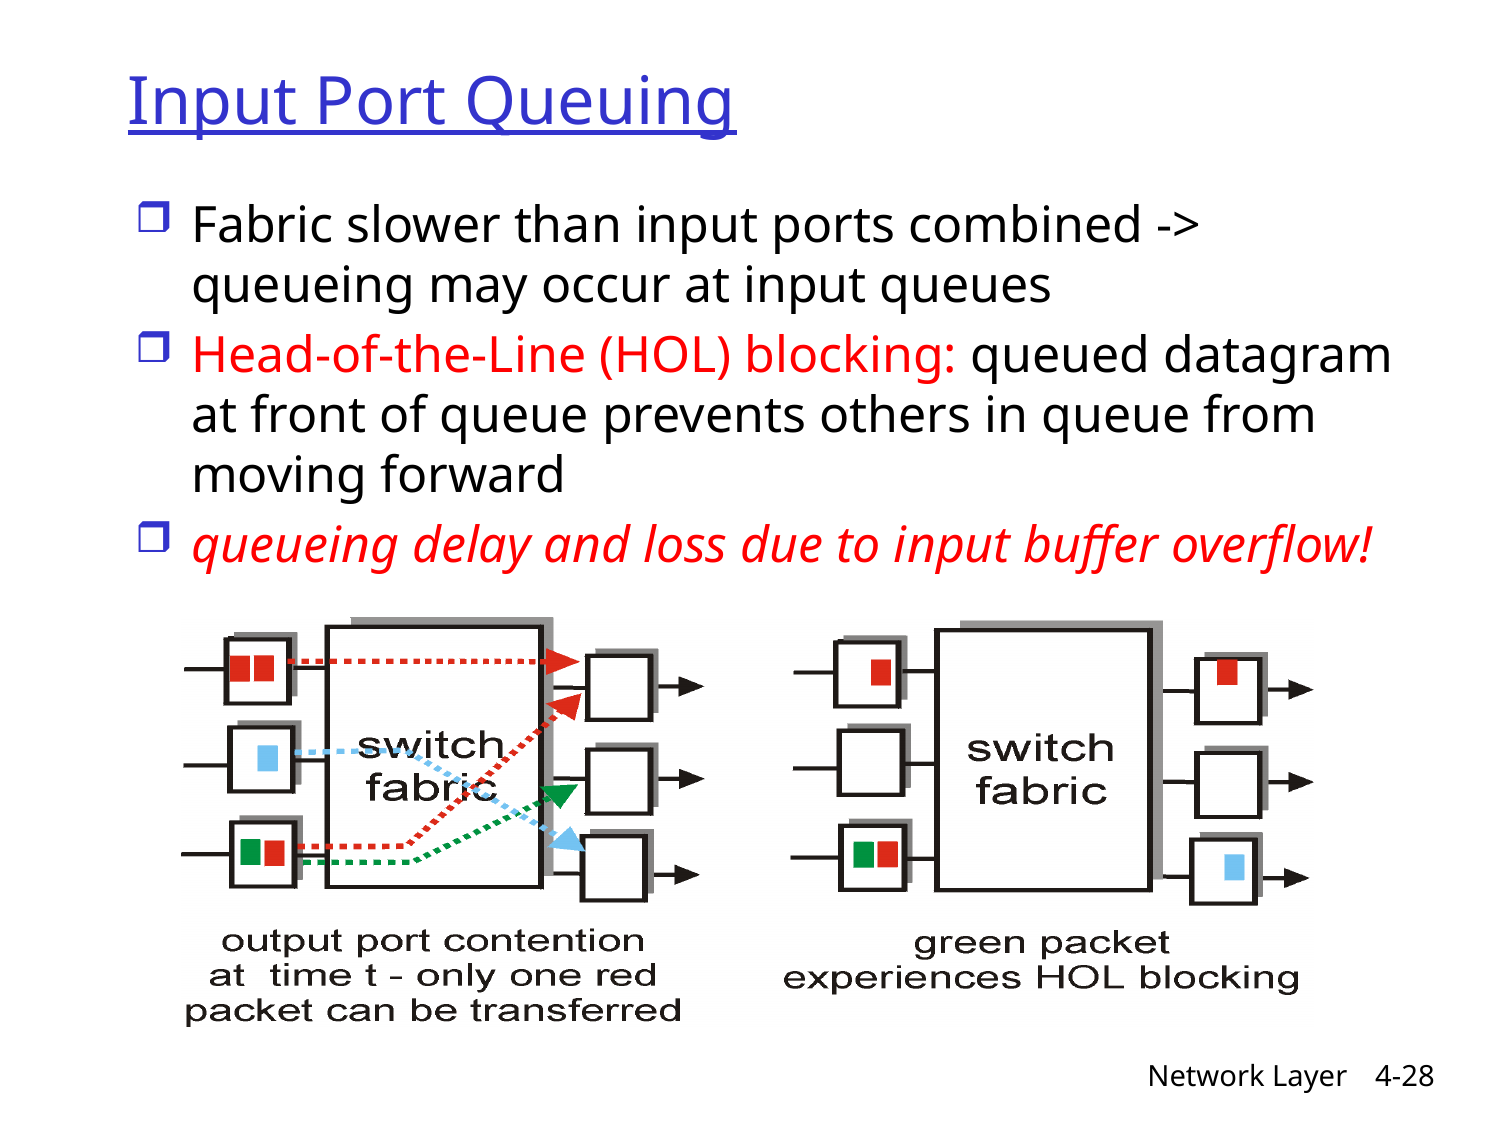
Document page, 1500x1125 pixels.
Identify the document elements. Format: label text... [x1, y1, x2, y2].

title Input Port Queuing [112, 60, 1388, 136]
footer Network Layer [887, 1049, 1338, 1125]
slide_number 4-28 [1338, 1049, 1451, 1125]
picture [181, 616, 1314, 1027]
list Fabric slower than input ports combined -> queueing may occur at input queues Head-of-the-Line (HOL) blocking: queued datagram at front of queue prevents others in queue from moving forward queueing delay and loss due to input buffer overflow! [119, 184, 1450, 681]
